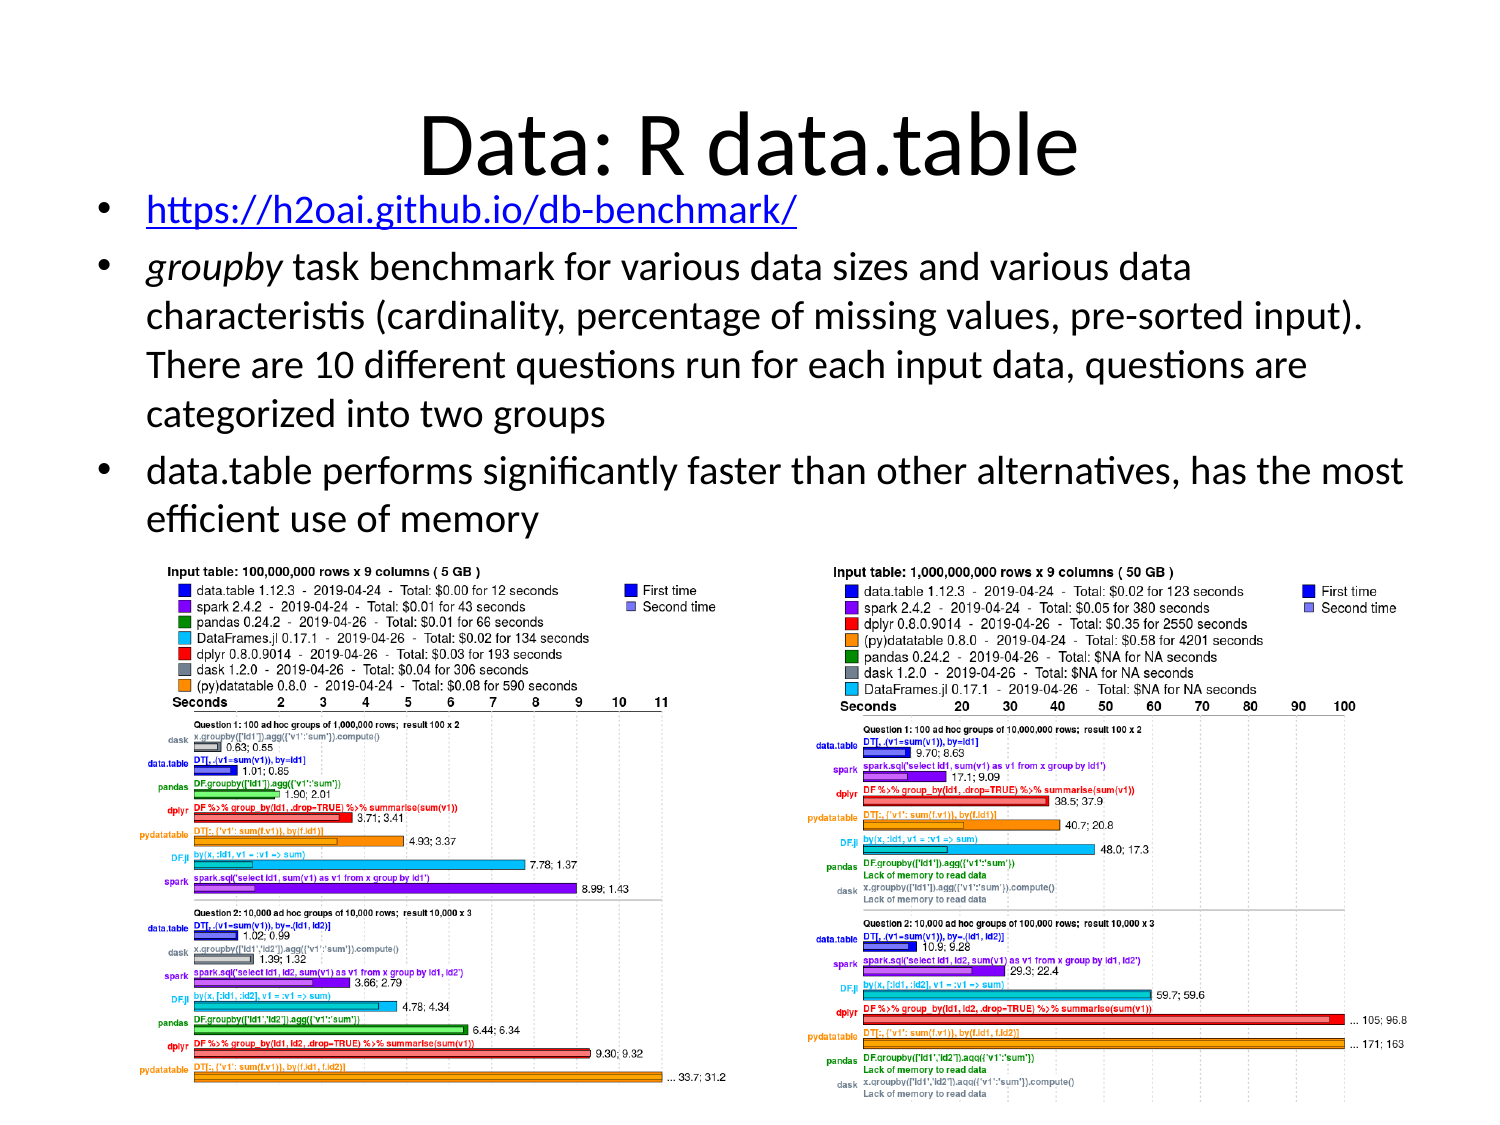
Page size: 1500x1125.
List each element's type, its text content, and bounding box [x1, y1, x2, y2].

list https://h2oai.github.io/db-benchmark/ groupby task benchmark for various data sizes and various data characteristis (cardinality, percentage of missing values, pre-sorted input). There are 10 different questions run for each input data, questions are categorized into two groups data.table performs significantly faster than other alternatives, has the most efficient use of memory [82, 175, 1432, 551]
picture [808, 562, 1419, 1102]
title Data: R data.table [75, 45, 1425, 233]
picture [140, 562, 736, 1085]
